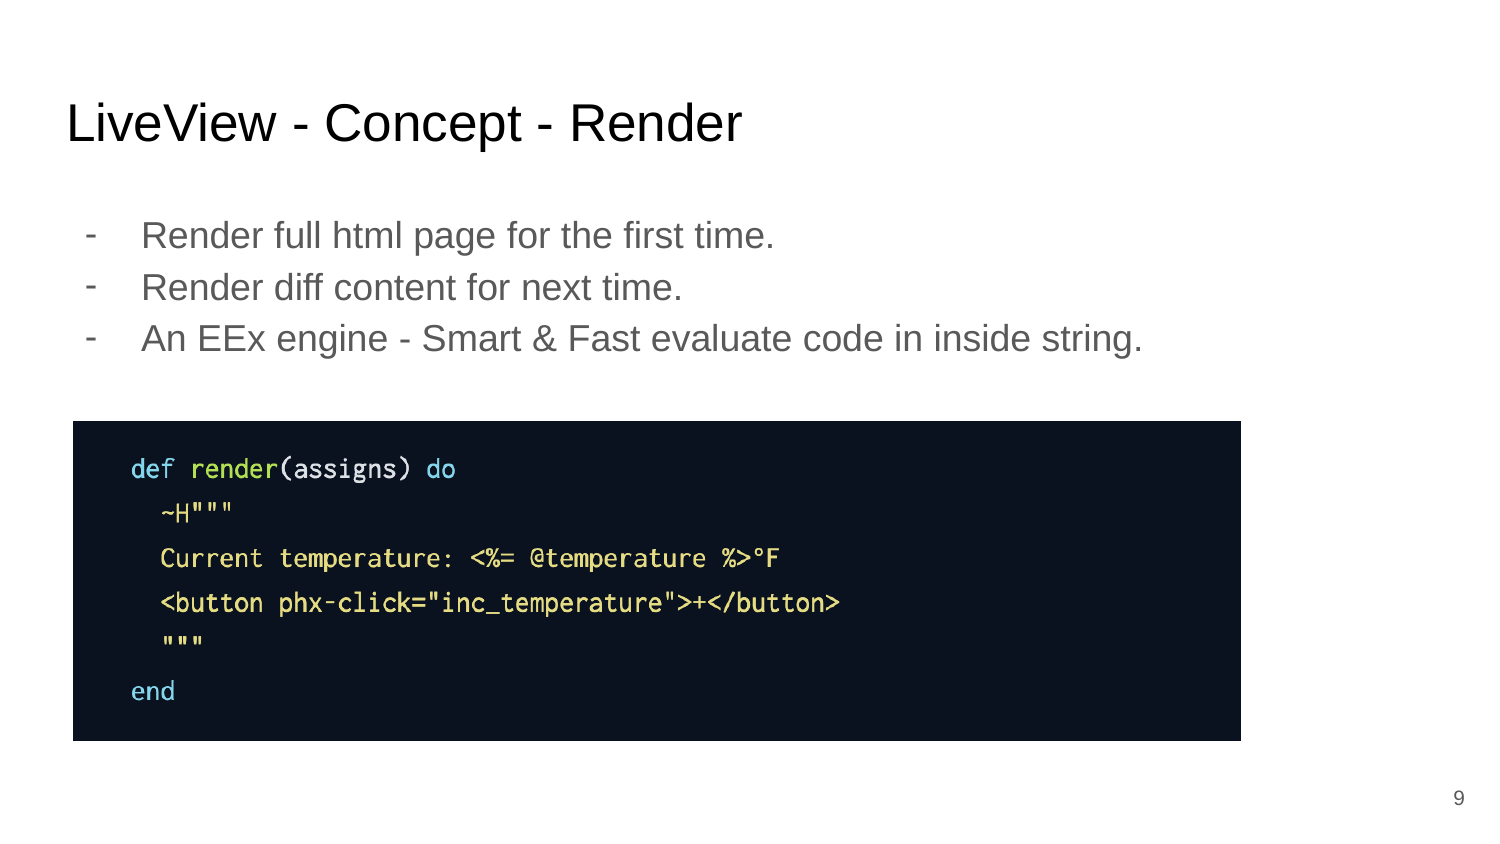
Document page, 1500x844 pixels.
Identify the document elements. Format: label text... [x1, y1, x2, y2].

slide_number ‹#› [1389, 764, 1480, 830]
title LiveView - Concept - Render [51, 72, 1449, 167]
picture [73, 421, 1241, 741]
list Render full html page for the first time. Render diff content for next time. An EEx engine - Smart & Fast evaluate code in inside string. [51, 189, 1449, 750]
